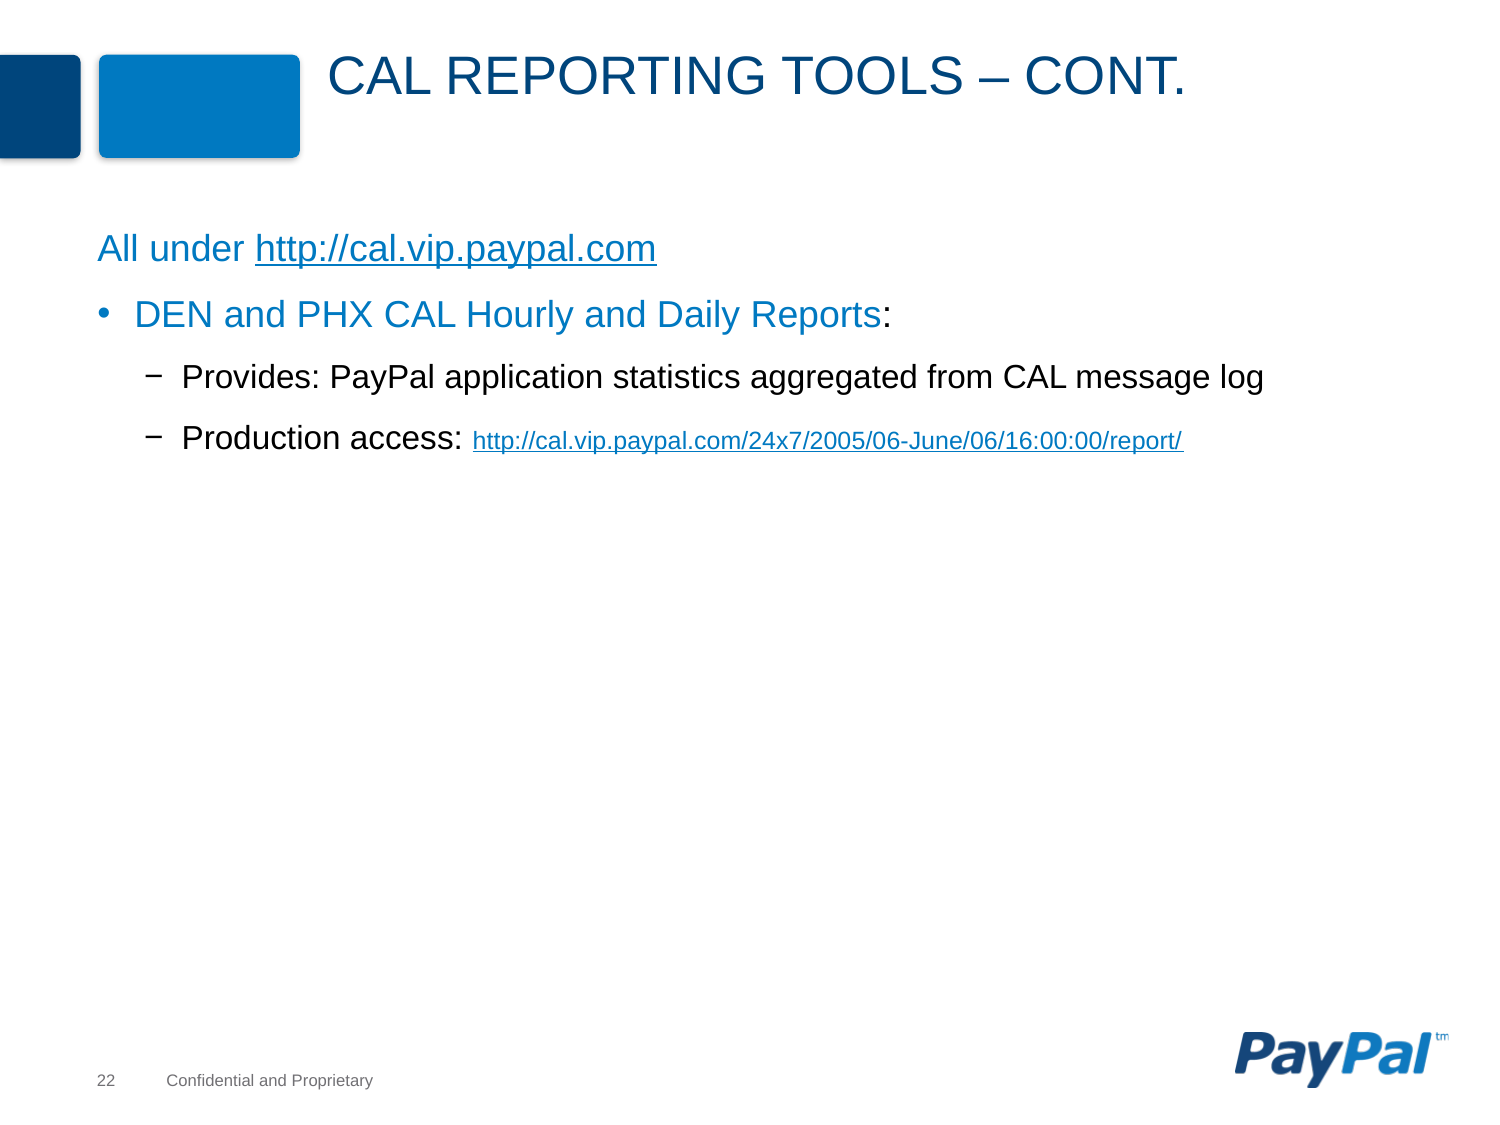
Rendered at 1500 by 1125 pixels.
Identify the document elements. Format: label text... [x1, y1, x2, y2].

picture [1235, 1032, 1449, 1088]
list All under http://cal.vip.paypal.com DEN and PHX CAL Hourly and Daily Reports: Provides: PayPal application statistics aggregated from CAL message log Production access: http://cal.vip.paypal.com/24x7/2005/06-June/06/16:00:00/report/ [82, 221, 1413, 1013]
title CAL Reporting Tools – CONT. [312, 37, 1463, 175]
